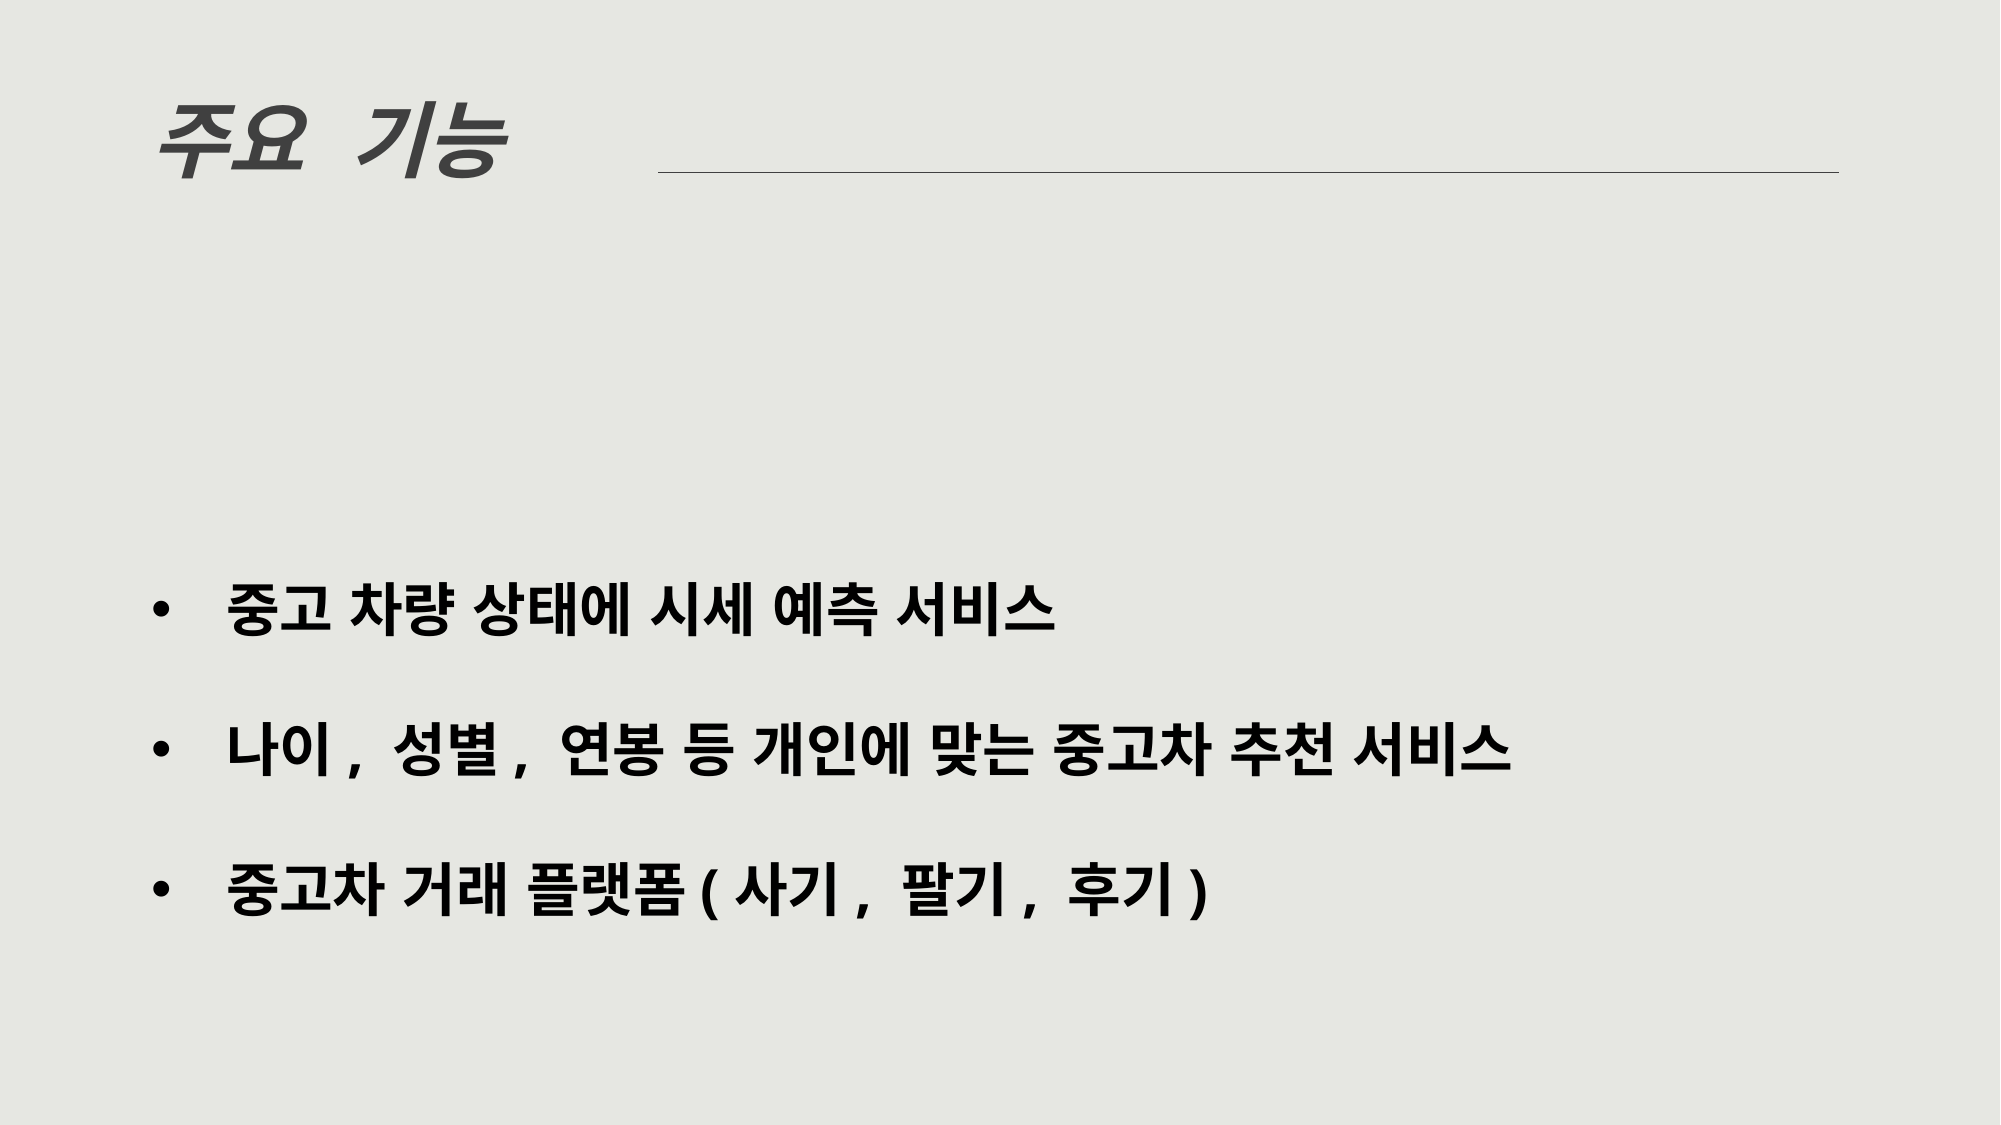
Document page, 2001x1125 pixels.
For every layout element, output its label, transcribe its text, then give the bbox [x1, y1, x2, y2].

text_box 중고 차량 상태에 시세 예측 서비스 나이, 성별, 연봉 등 개인에 맞는 중고차 추천 서비스 중고차 거래 플랫폼(사기, 팔기, 후기) [136, 566, 1792, 1001]
text_box 주요 기능 [136, 30, 940, 196]
